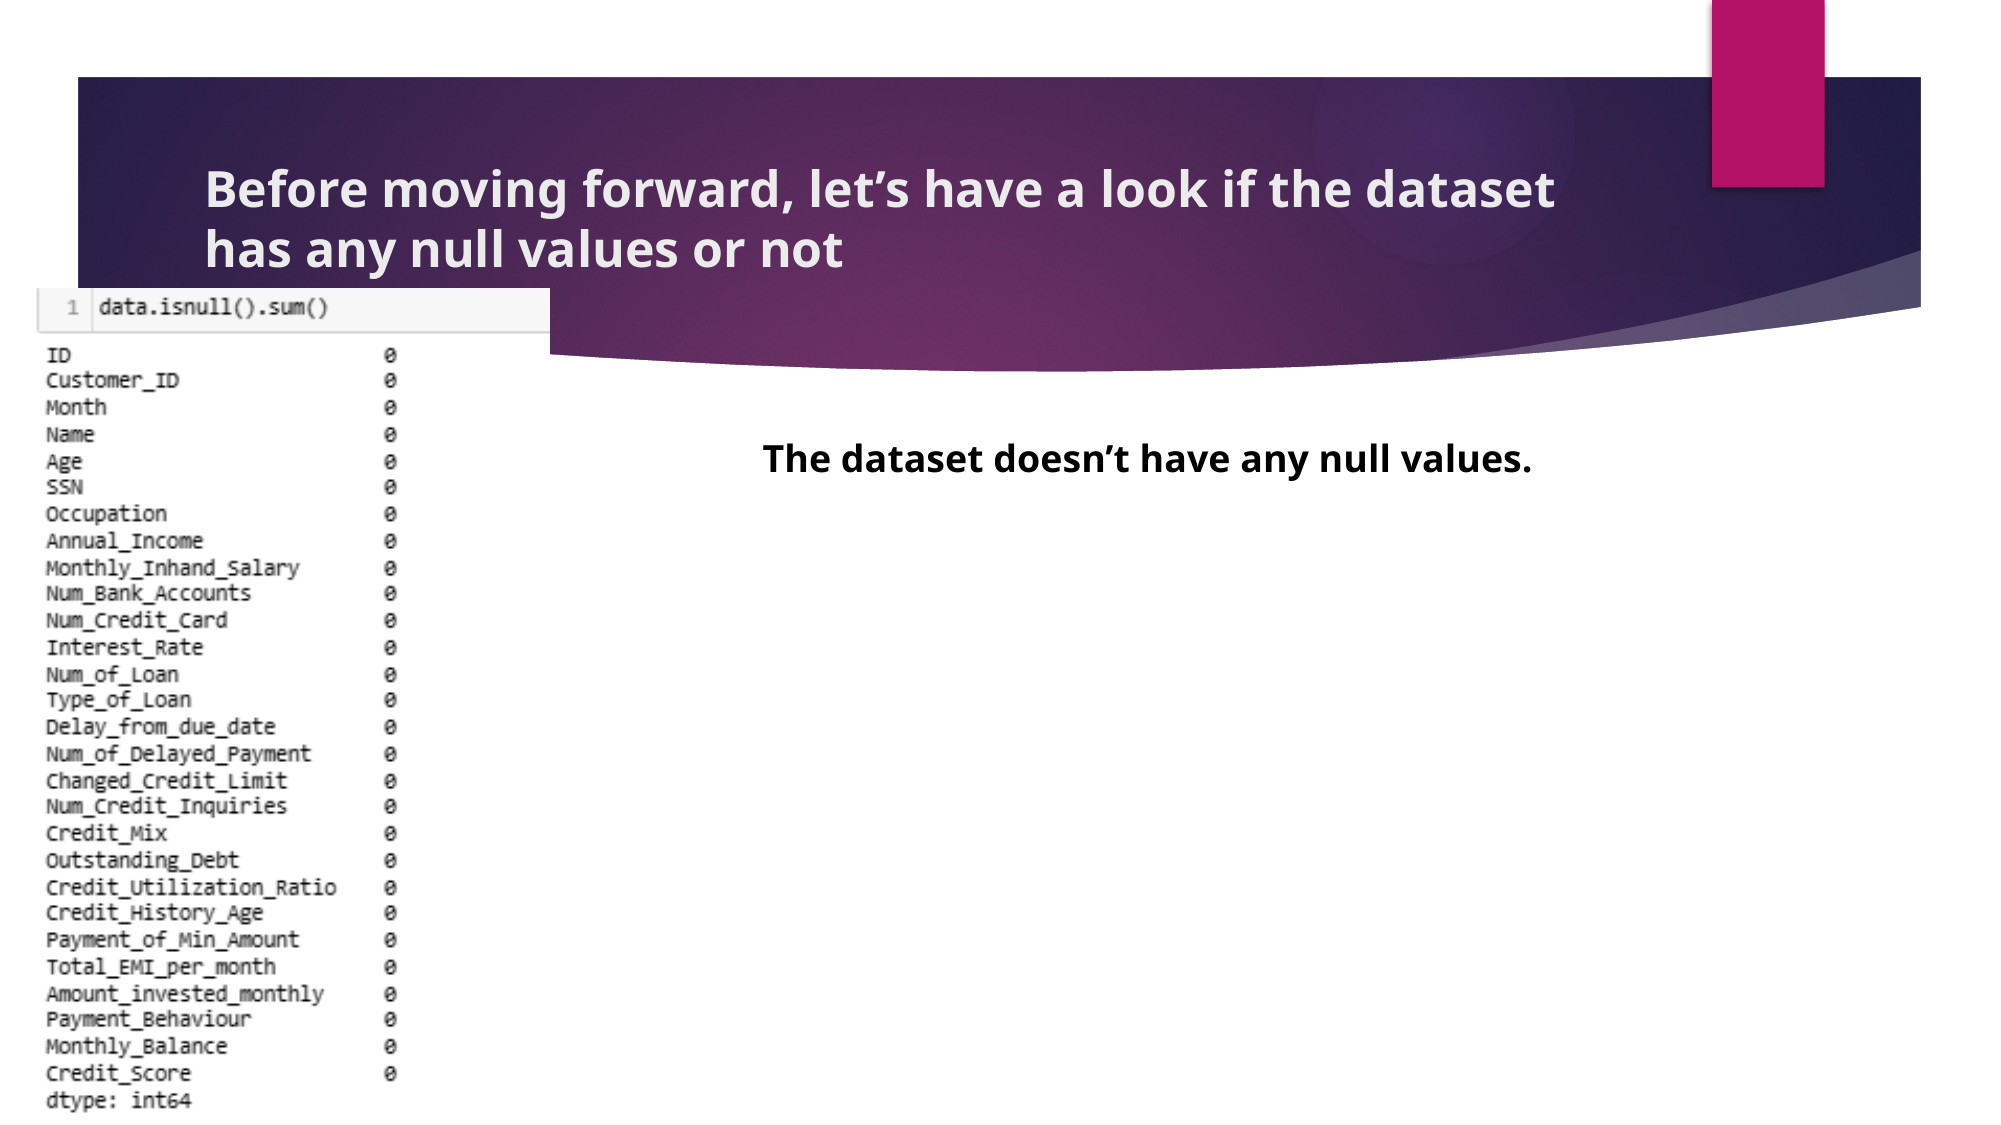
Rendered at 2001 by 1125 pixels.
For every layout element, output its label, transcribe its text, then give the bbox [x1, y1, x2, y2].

text_box The dataset doesn’t have any null values. [747, 427, 1780, 988]
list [29, 288, 550, 1125]
title Before moving forward, let’s have a look if the dataset has any null values or not [189, 159, 1627, 276]
